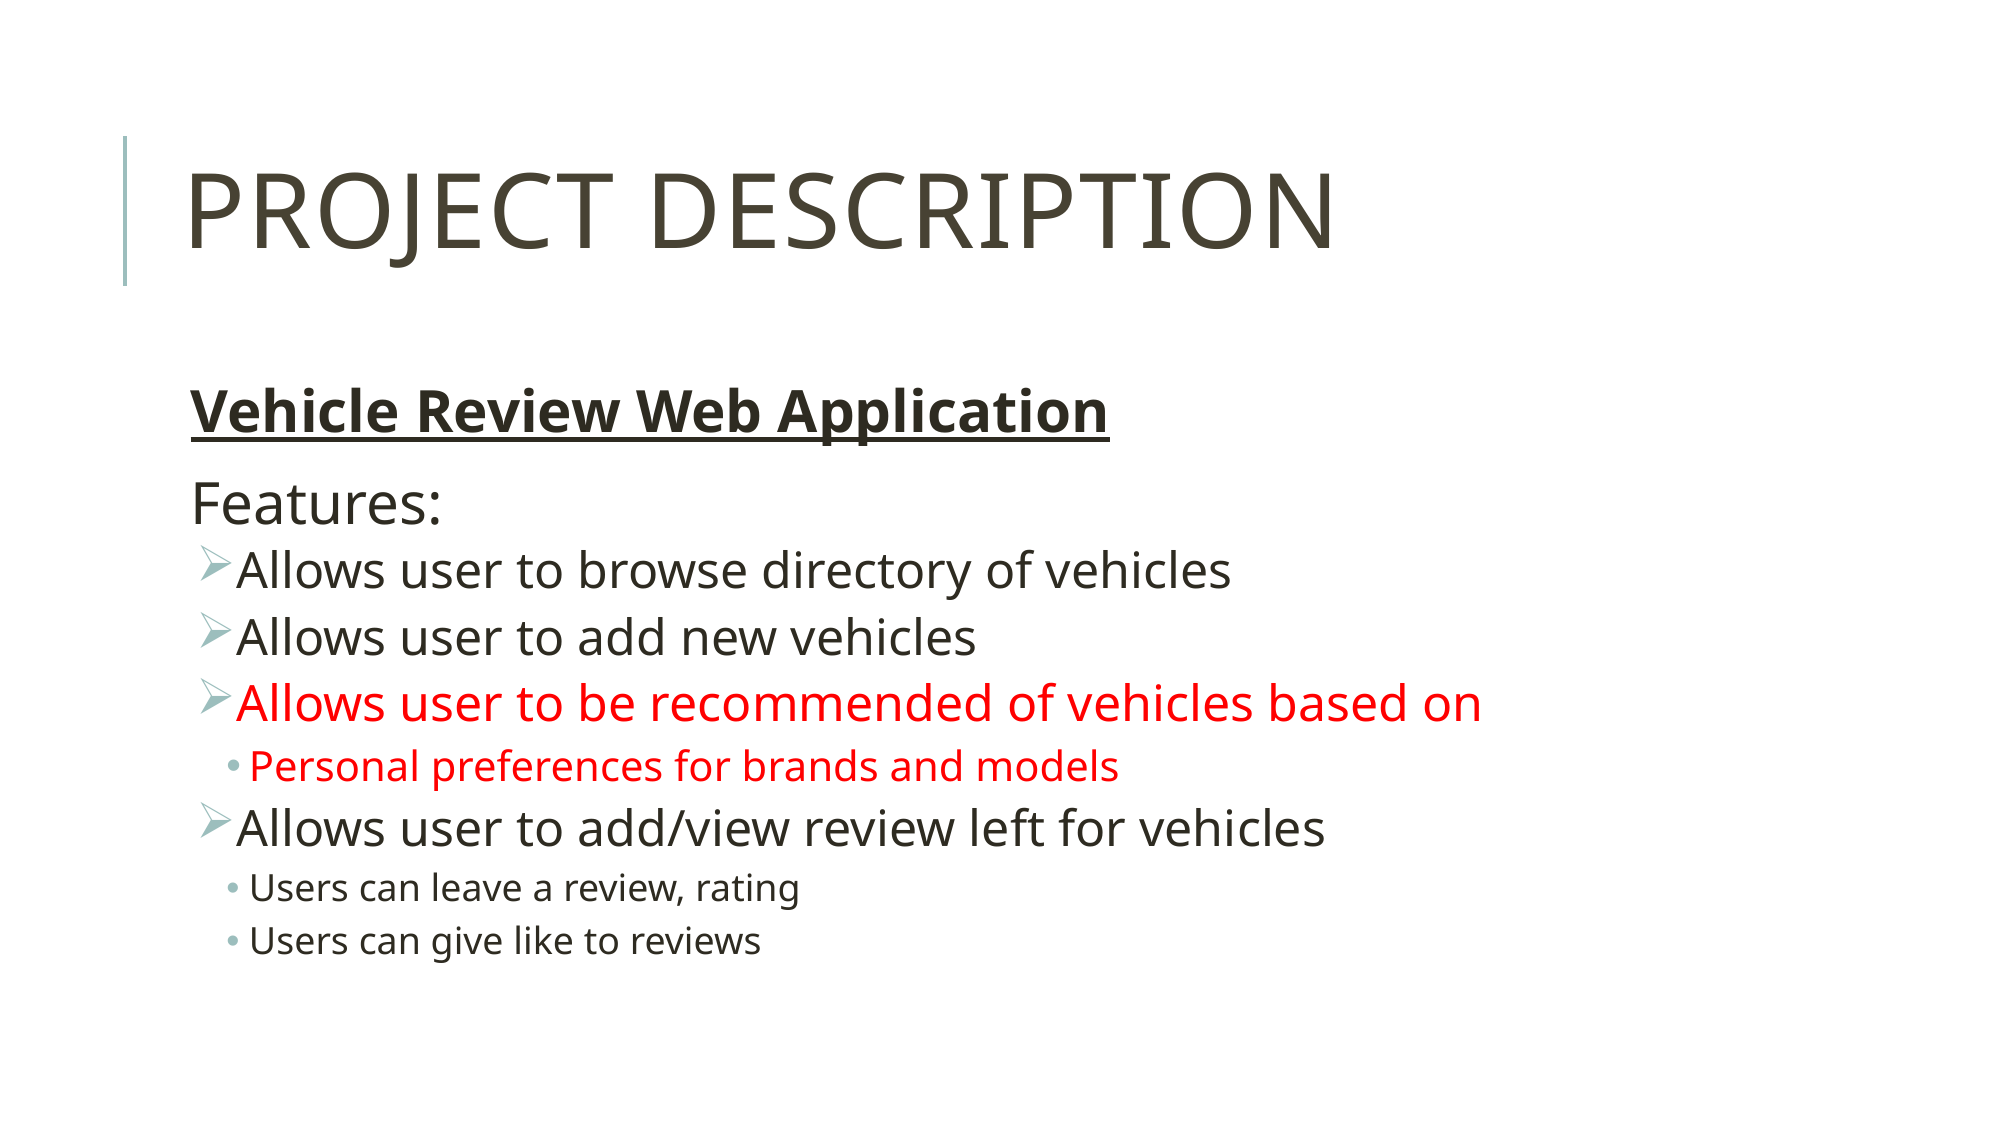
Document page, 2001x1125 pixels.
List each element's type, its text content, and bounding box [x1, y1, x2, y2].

title Project Description [168, 96, 1763, 342]
list Vehicle Review Web Application Features: Allows user to browse directory of vehicles Allows user to add new vehicles Allows user to be recommended of vehicles based on Personal preferences for brands and models Allows user to add/view review left for vehicles Users can leave a review, rating Users can give like to reviews [168, 375, 1763, 1035]
